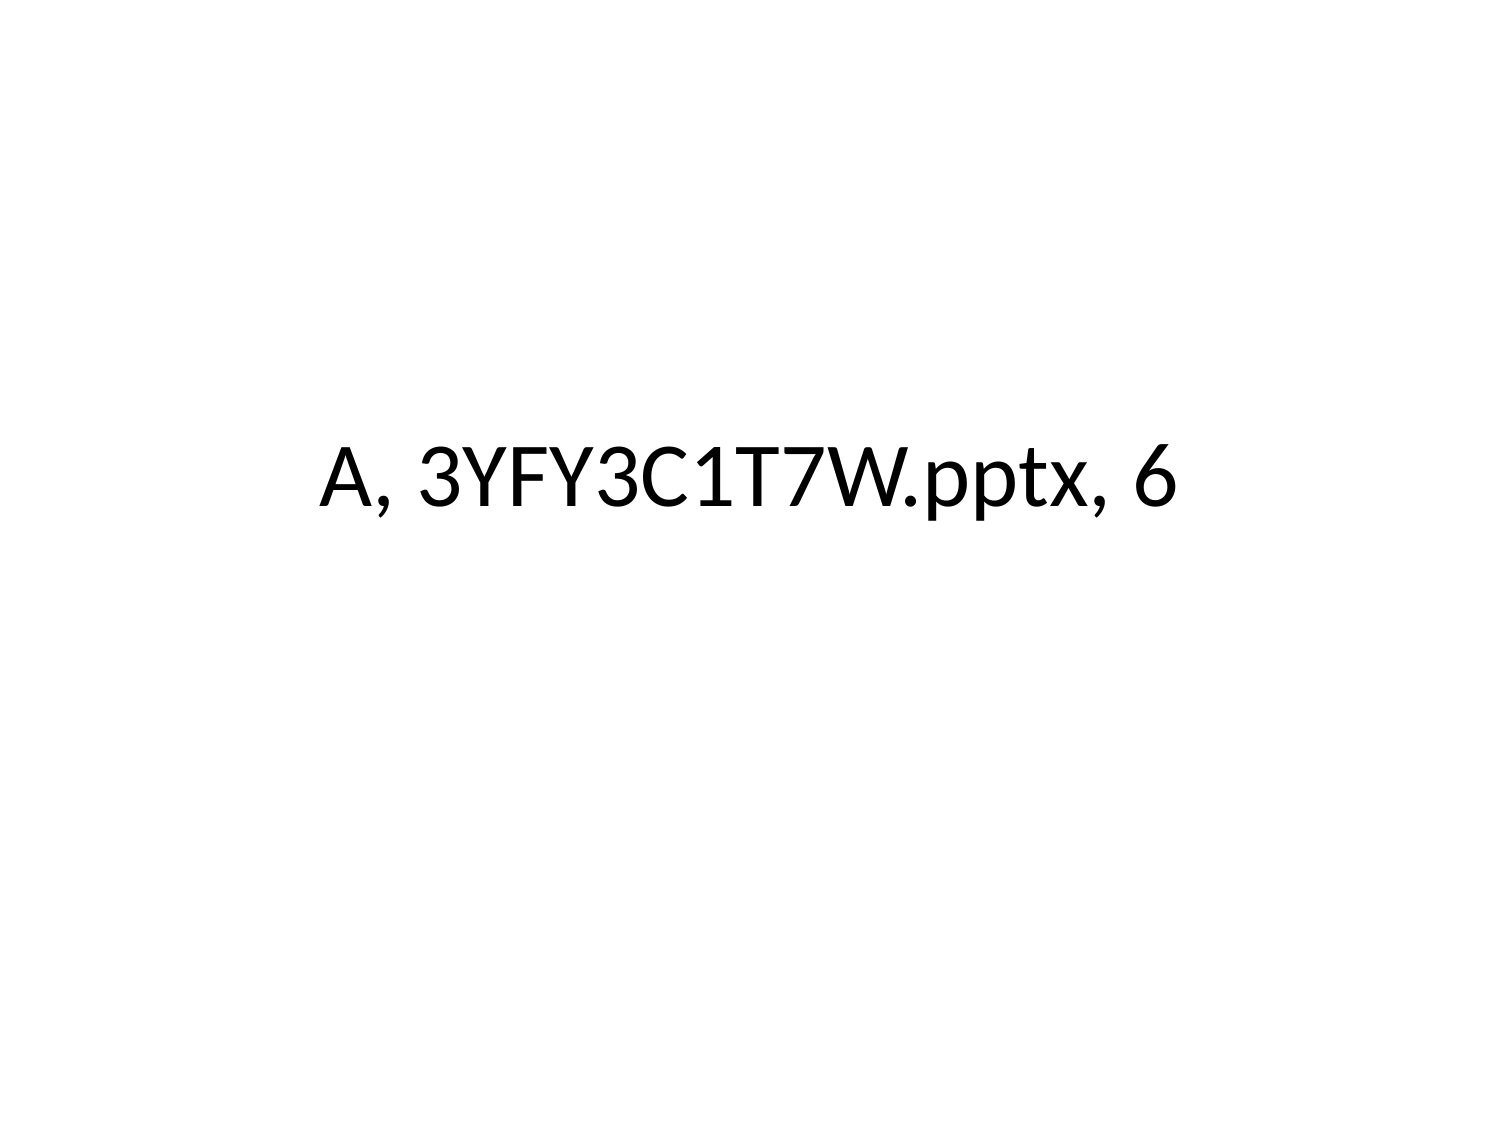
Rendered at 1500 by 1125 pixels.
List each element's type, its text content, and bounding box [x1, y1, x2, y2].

title A, 3YFY3C1T7W.pptx, 6 [112, 349, 1388, 591]
